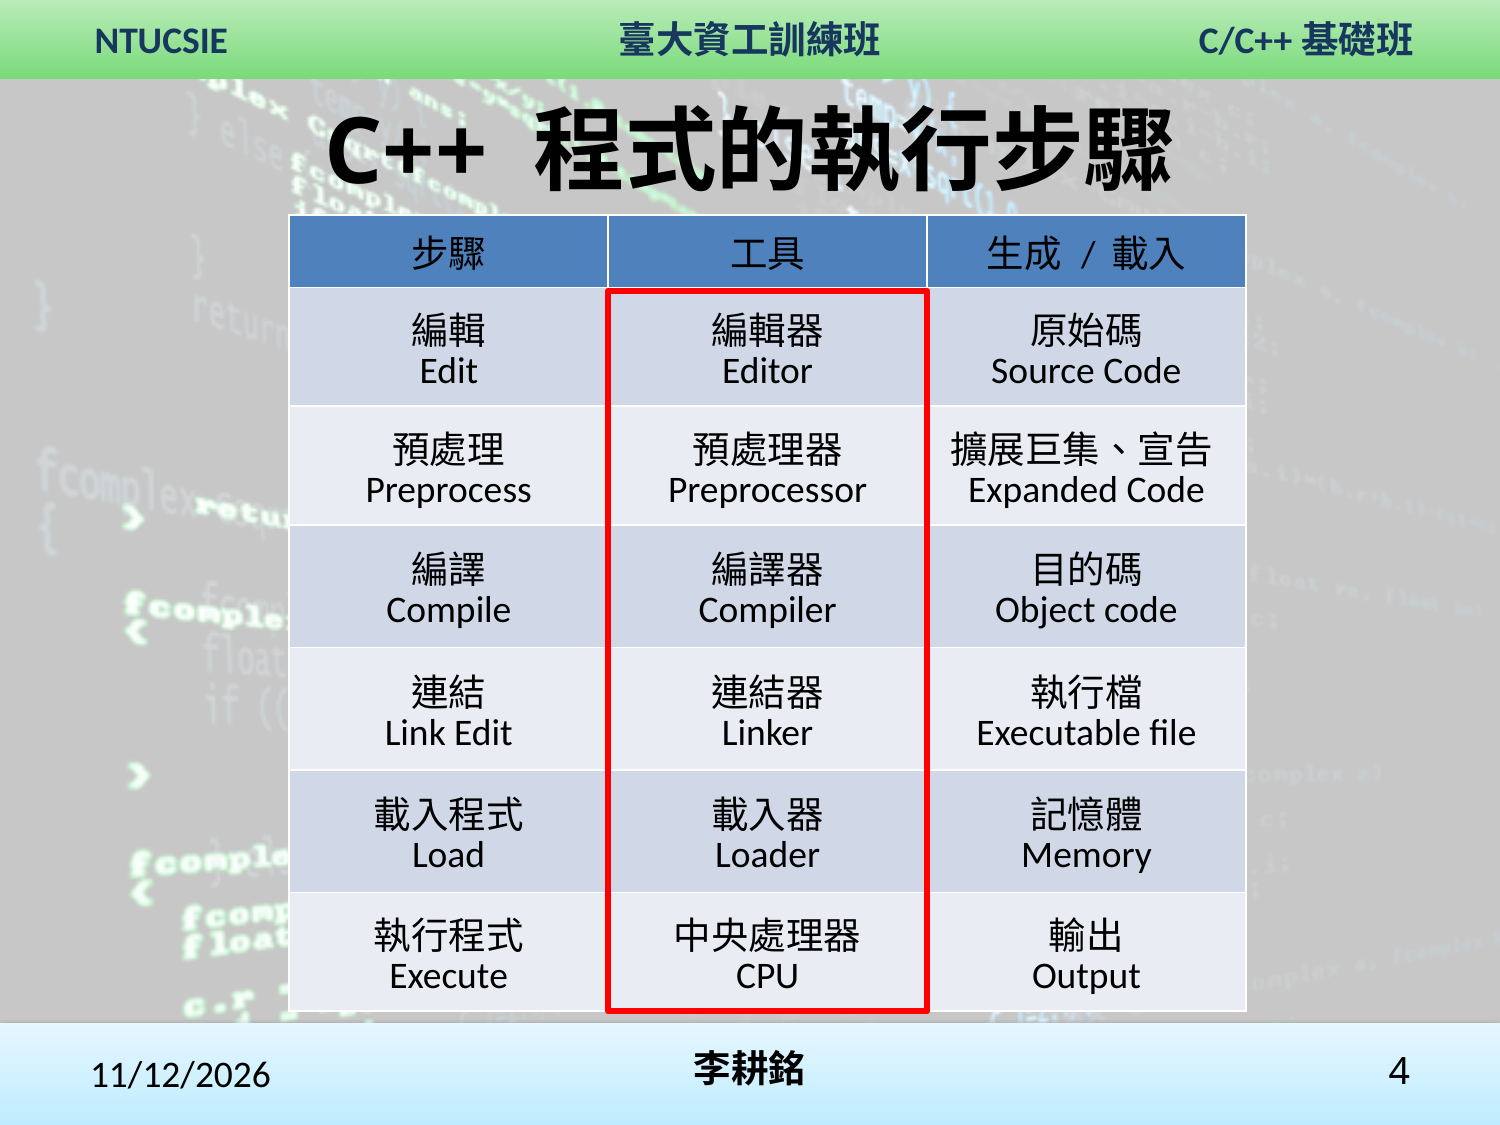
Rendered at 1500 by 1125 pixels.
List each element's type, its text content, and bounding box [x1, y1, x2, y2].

text_box [608, 290, 928, 1012]
table_cell 執行程式 Execute [290, 893, 607, 1010]
slide_number 4 [1074, 1042, 1425, 1103]
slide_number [75, 1042, 425, 1103]
table_header 生成 / 載入 [928, 216, 1245, 287]
footer 李耕銘 [512, 1042, 988, 1103]
table_cell 執行檔 Executable file [928, 648, 1245, 769]
table_cell 輸出 Output [928, 893, 1245, 1010]
table_cell 編譯 Compile [290, 526, 607, 647]
table_cell 擴展巨集、宣告Expanded Code [928, 407, 1245, 524]
table_cell 預處理 Preprocess [290, 407, 607, 524]
title C++ 程式的執行步驟 [75, 66, 1425, 228]
table_header 工具 [609, 216, 926, 287]
table_cell 連結 Link Edit [290, 648, 607, 769]
table_cell 記憶體 Memory [928, 771, 1245, 892]
table_cell 目的碼 Object code [928, 526, 1245, 647]
table_cell 編輯 Edit [290, 288, 607, 405]
table_cell 原始碼 Source Code [928, 288, 1245, 405]
table_header 步驟 [290, 216, 607, 287]
table_cell 載入程式 Load [290, 771, 607, 892]
